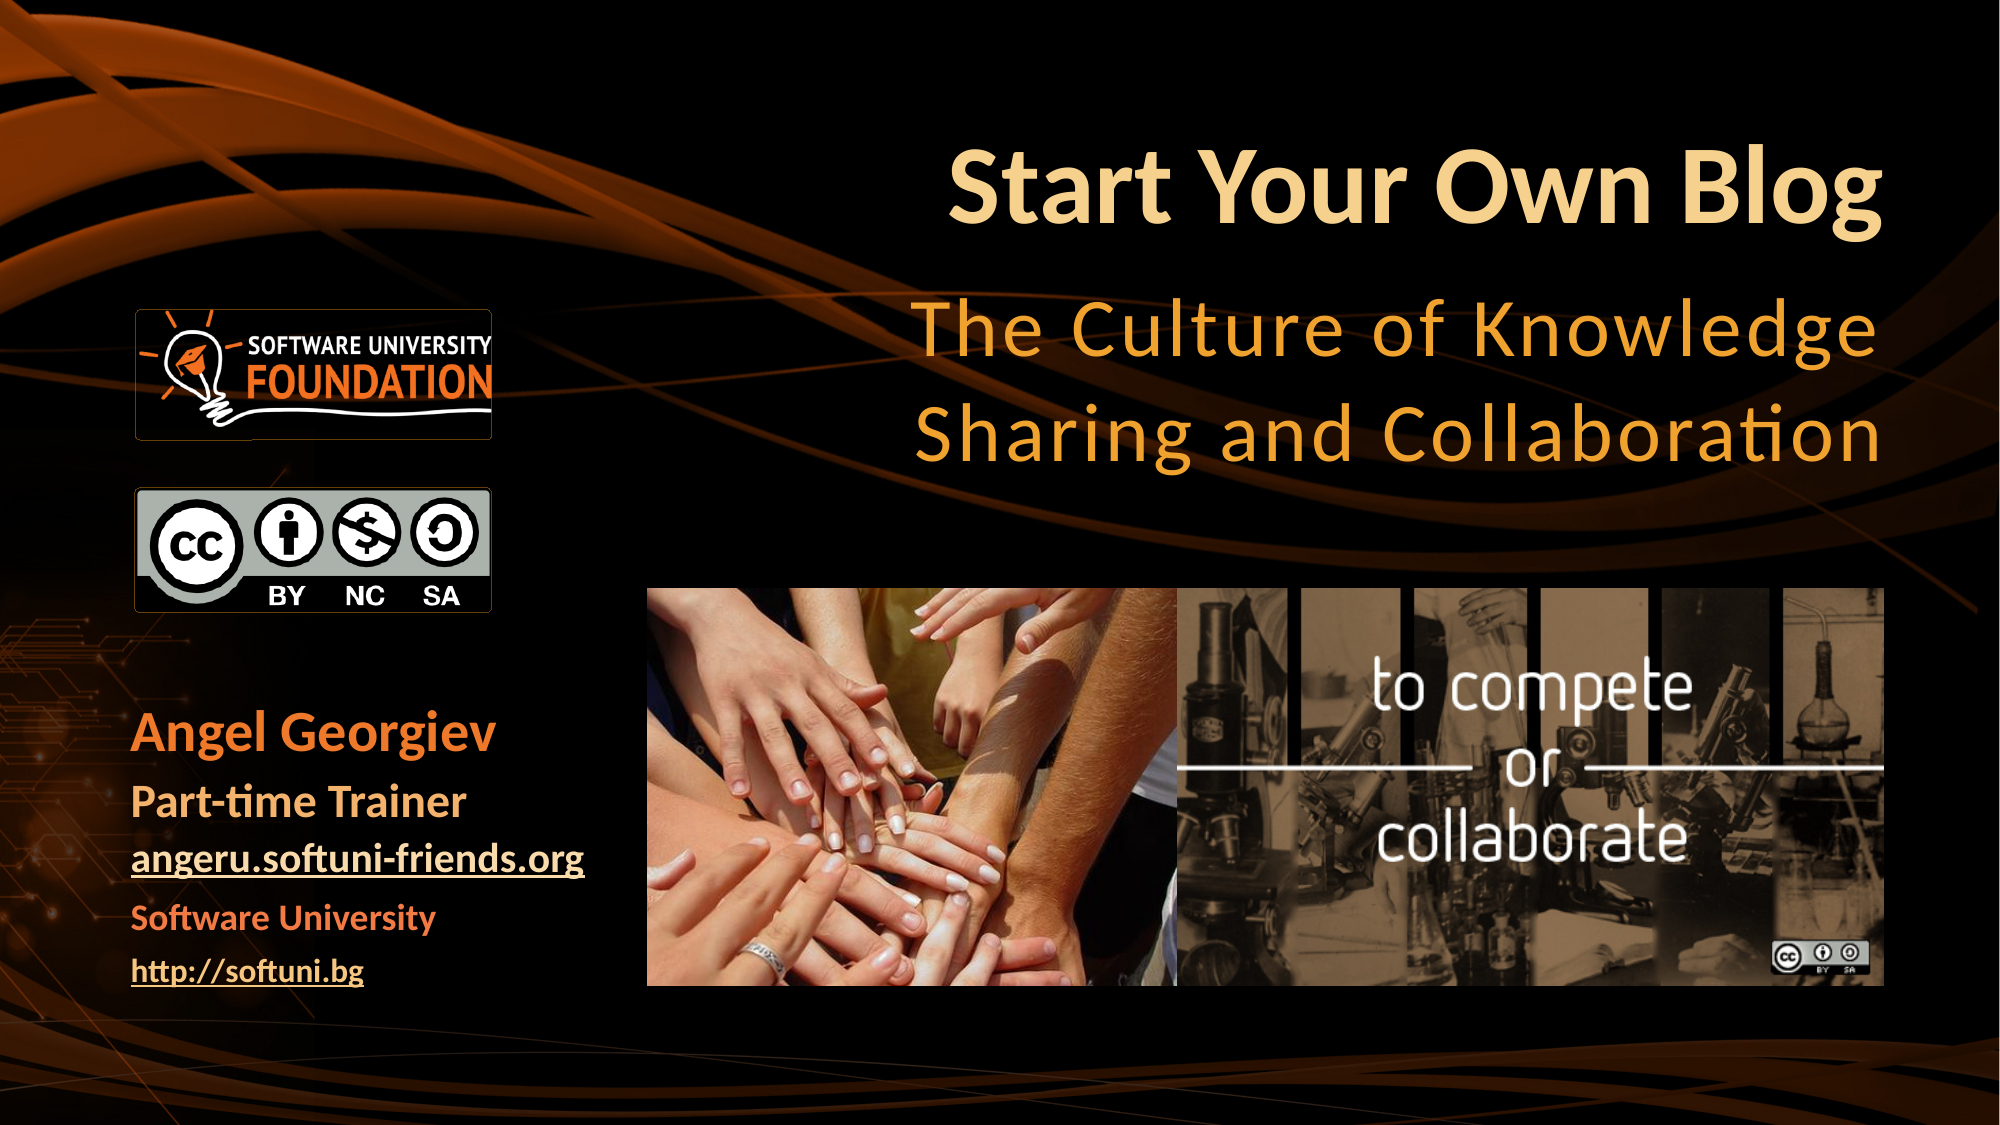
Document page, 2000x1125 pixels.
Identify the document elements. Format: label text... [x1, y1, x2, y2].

title Start Your Own Blog [574, 112, 1885, 263]
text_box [647, 588, 1884, 986]
list angeru.softuni-friends.org [124, 822, 647, 884]
list http://softuni.bg [124, 940, 648, 996]
list Angel Georgiev [124, 683, 647, 760]
list Software University [124, 884, 647, 940]
list Part-time Trainer [124, 760, 647, 822]
picture [0, 0, 2000, 1125]
subtitle The Culture of Knowledge Sharing and Collaboration [672, 268, 1884, 513]
